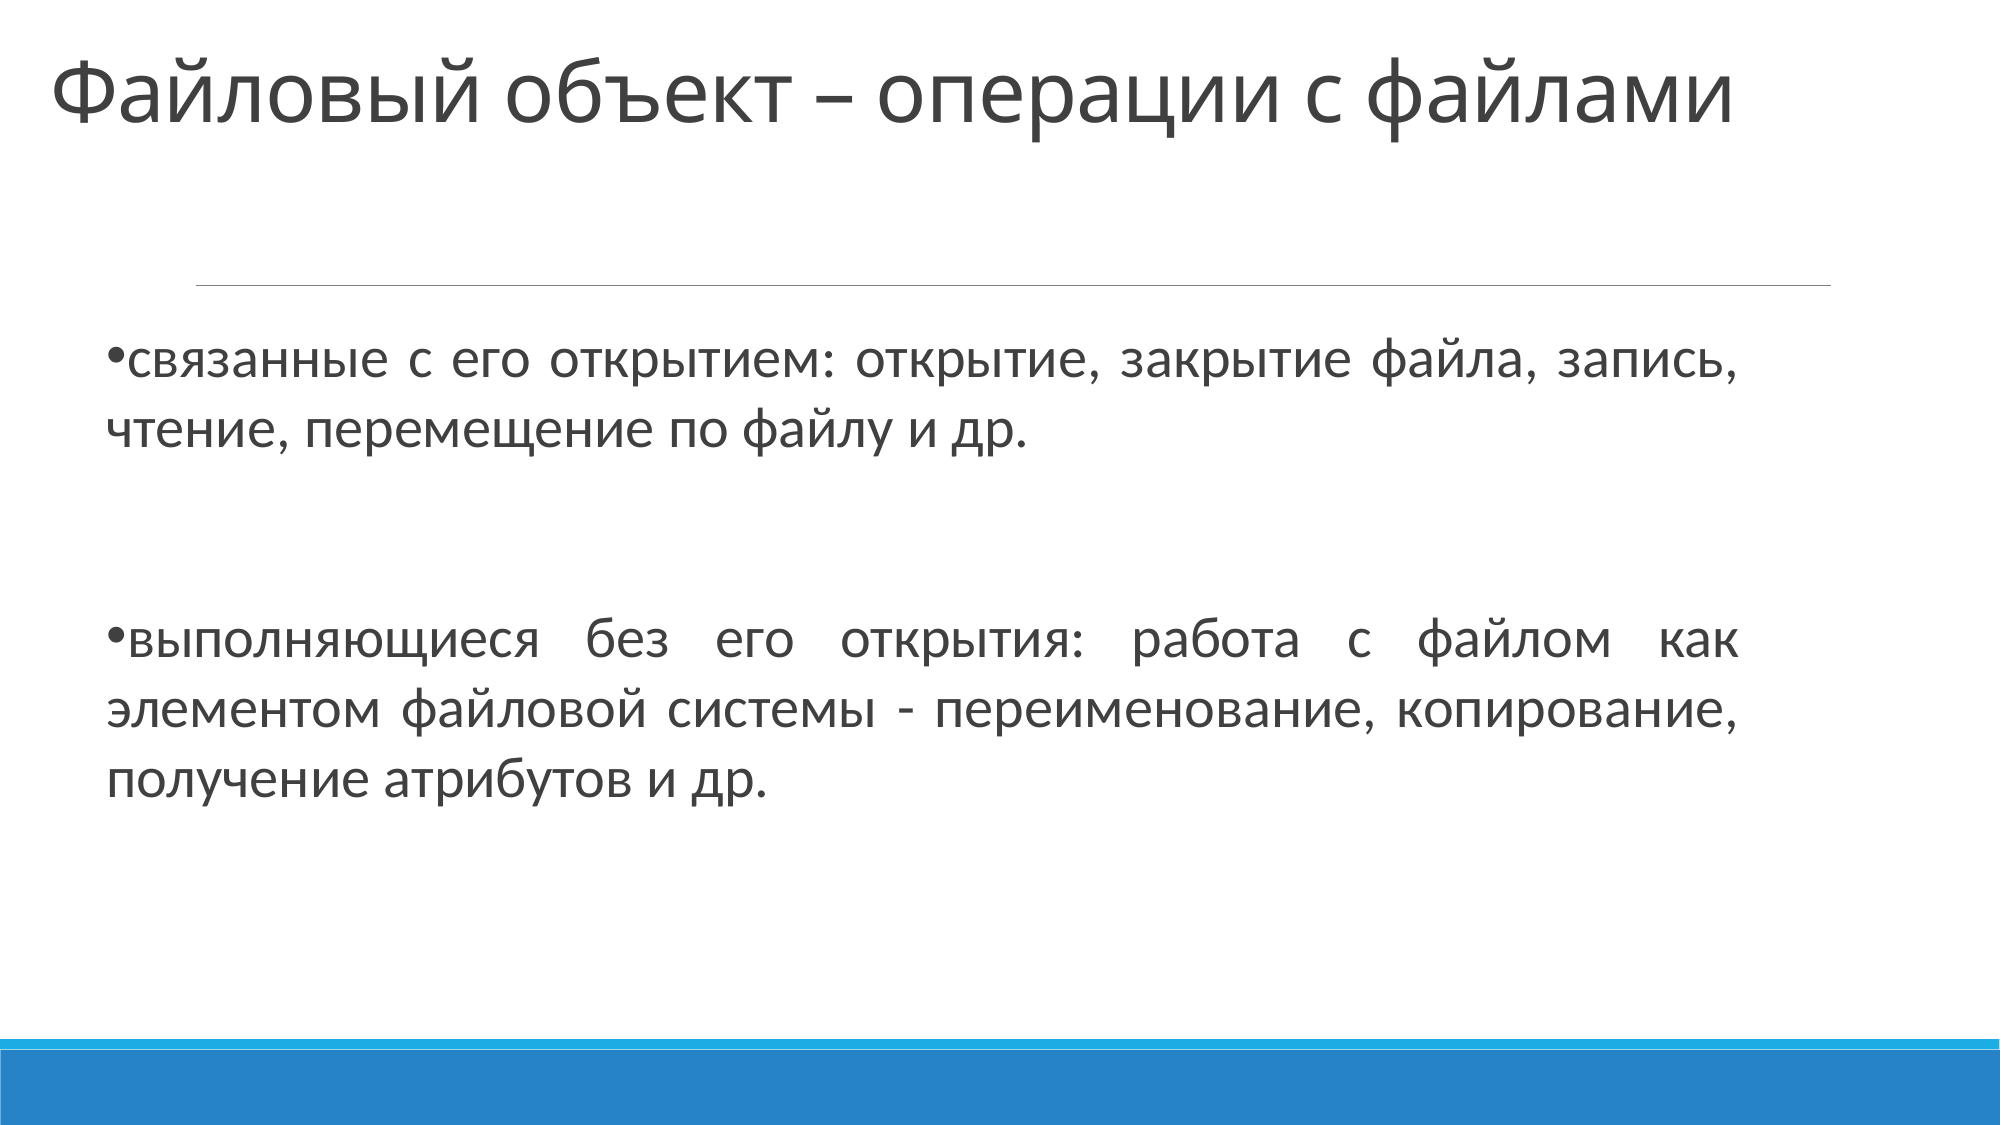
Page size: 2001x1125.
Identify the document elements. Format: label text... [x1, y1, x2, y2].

text_box связанные с его открытием: открытие, закрытие файла, запись, чтение, перемещение по файлу и др. выполняющиеся без его открытия: работа с файлом как элементом файловой системы - переименование, копирование, получение атрибутов и др. [91, 312, 1755, 817]
title Файловый объект – операции с файлами [34, 27, 1888, 148]
